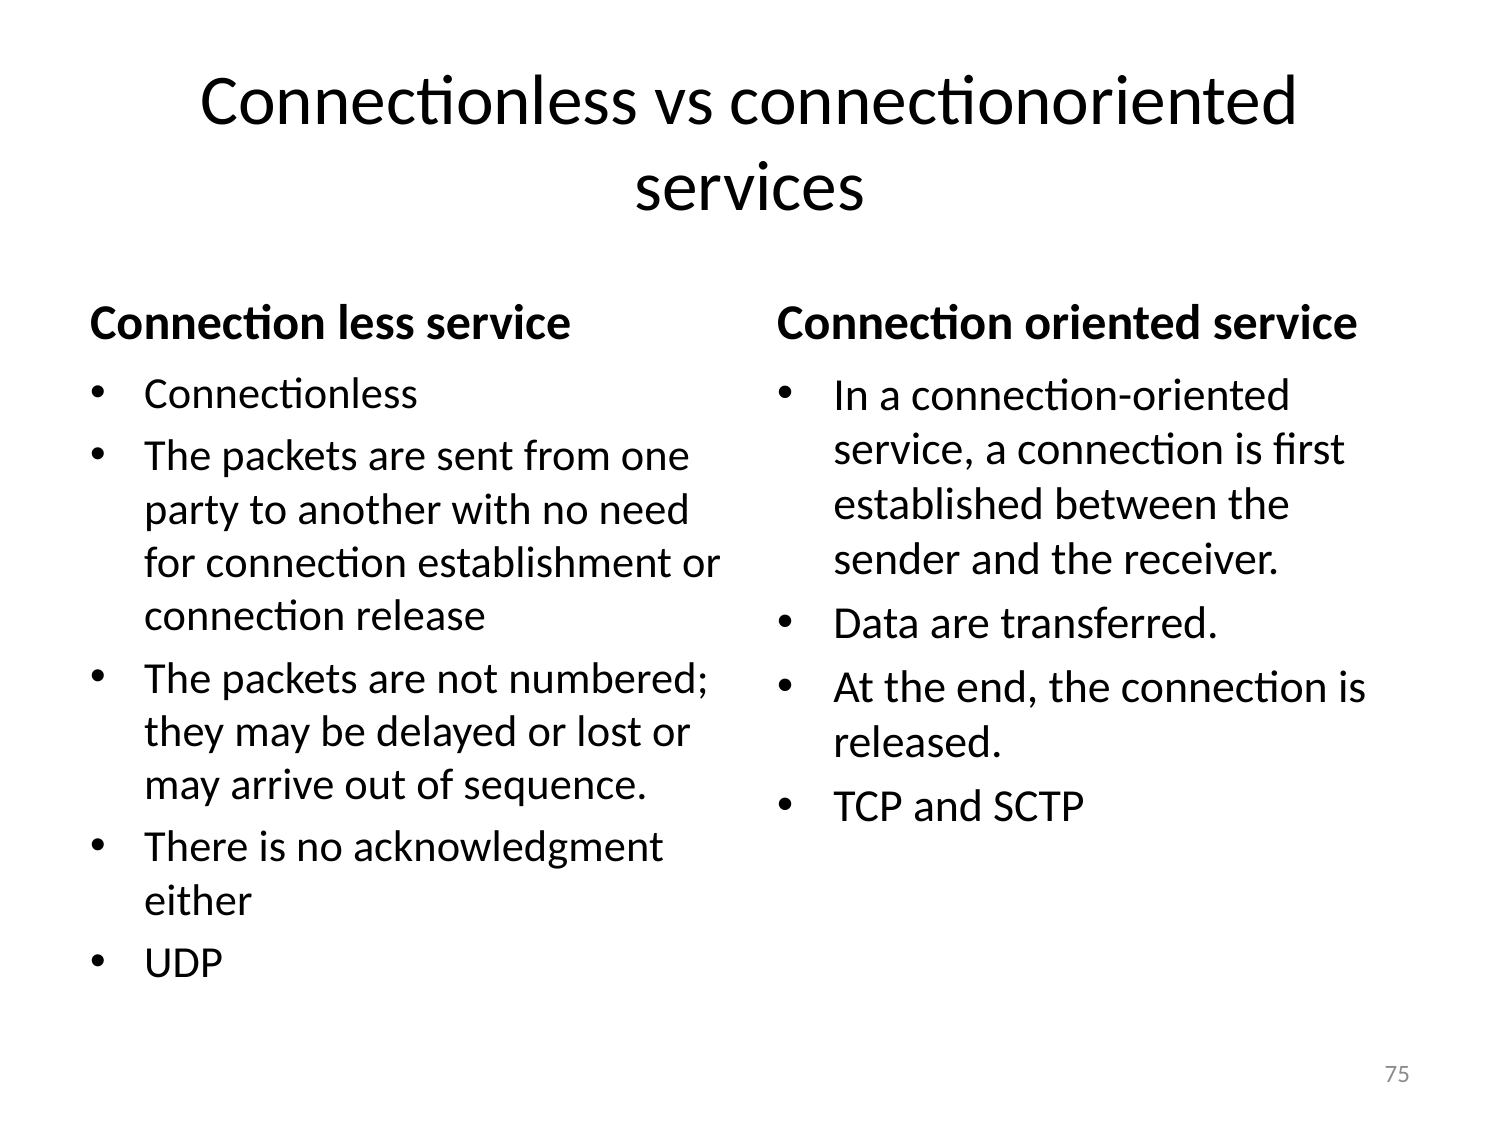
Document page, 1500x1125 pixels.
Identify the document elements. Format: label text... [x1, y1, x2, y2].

slide_number 75 [1074, 1042, 1425, 1103]
list Connection less service [75, 251, 738, 356]
list In a connection-oriented service, a connection is first established between the sender and the receiver. Data are transferred. At the end, the connection is released. TCP and SCTP [761, 356, 1425, 1005]
list Connection oriented service [761, 251, 1425, 356]
list Connectionless The packets are sent from one party to another with no need for connection establishment or connection release The packets are not numbered; they may be delayed or lost or may arrive out of sequence. There is no acknowledgment either UDP [75, 356, 738, 1005]
title Connectionless vs connectionoriented services [75, 45, 1425, 233]
